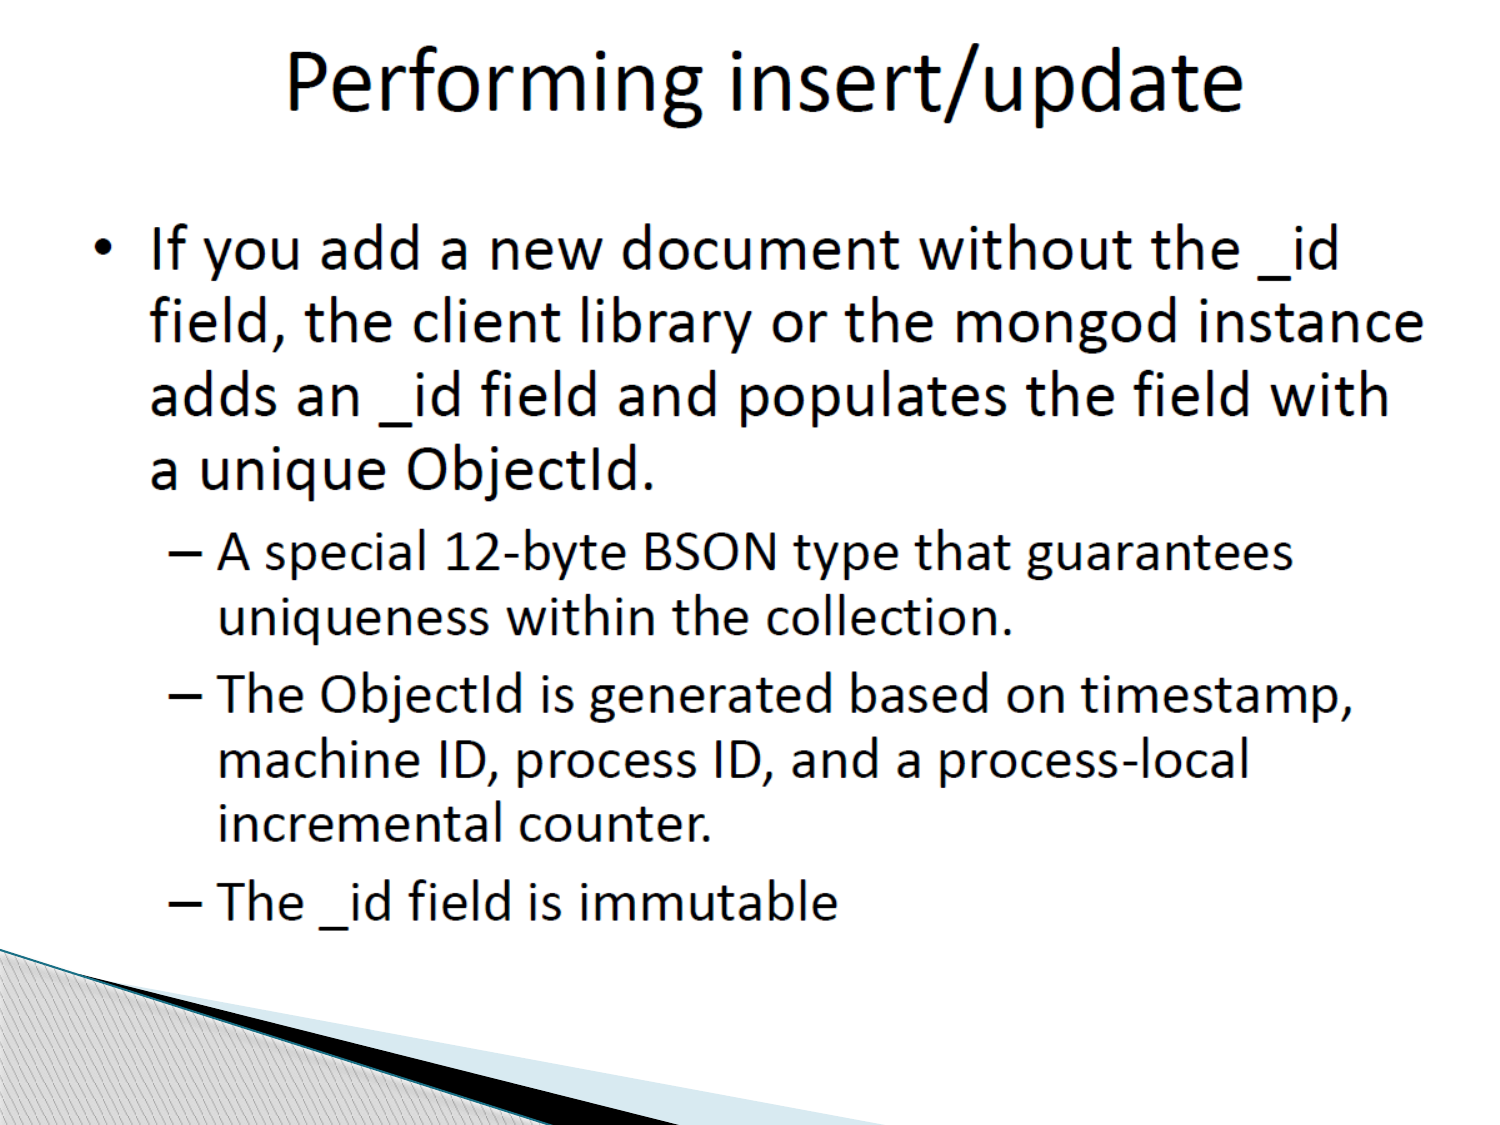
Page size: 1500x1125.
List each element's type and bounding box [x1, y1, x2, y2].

picture [74, 37, 1426, 947]
